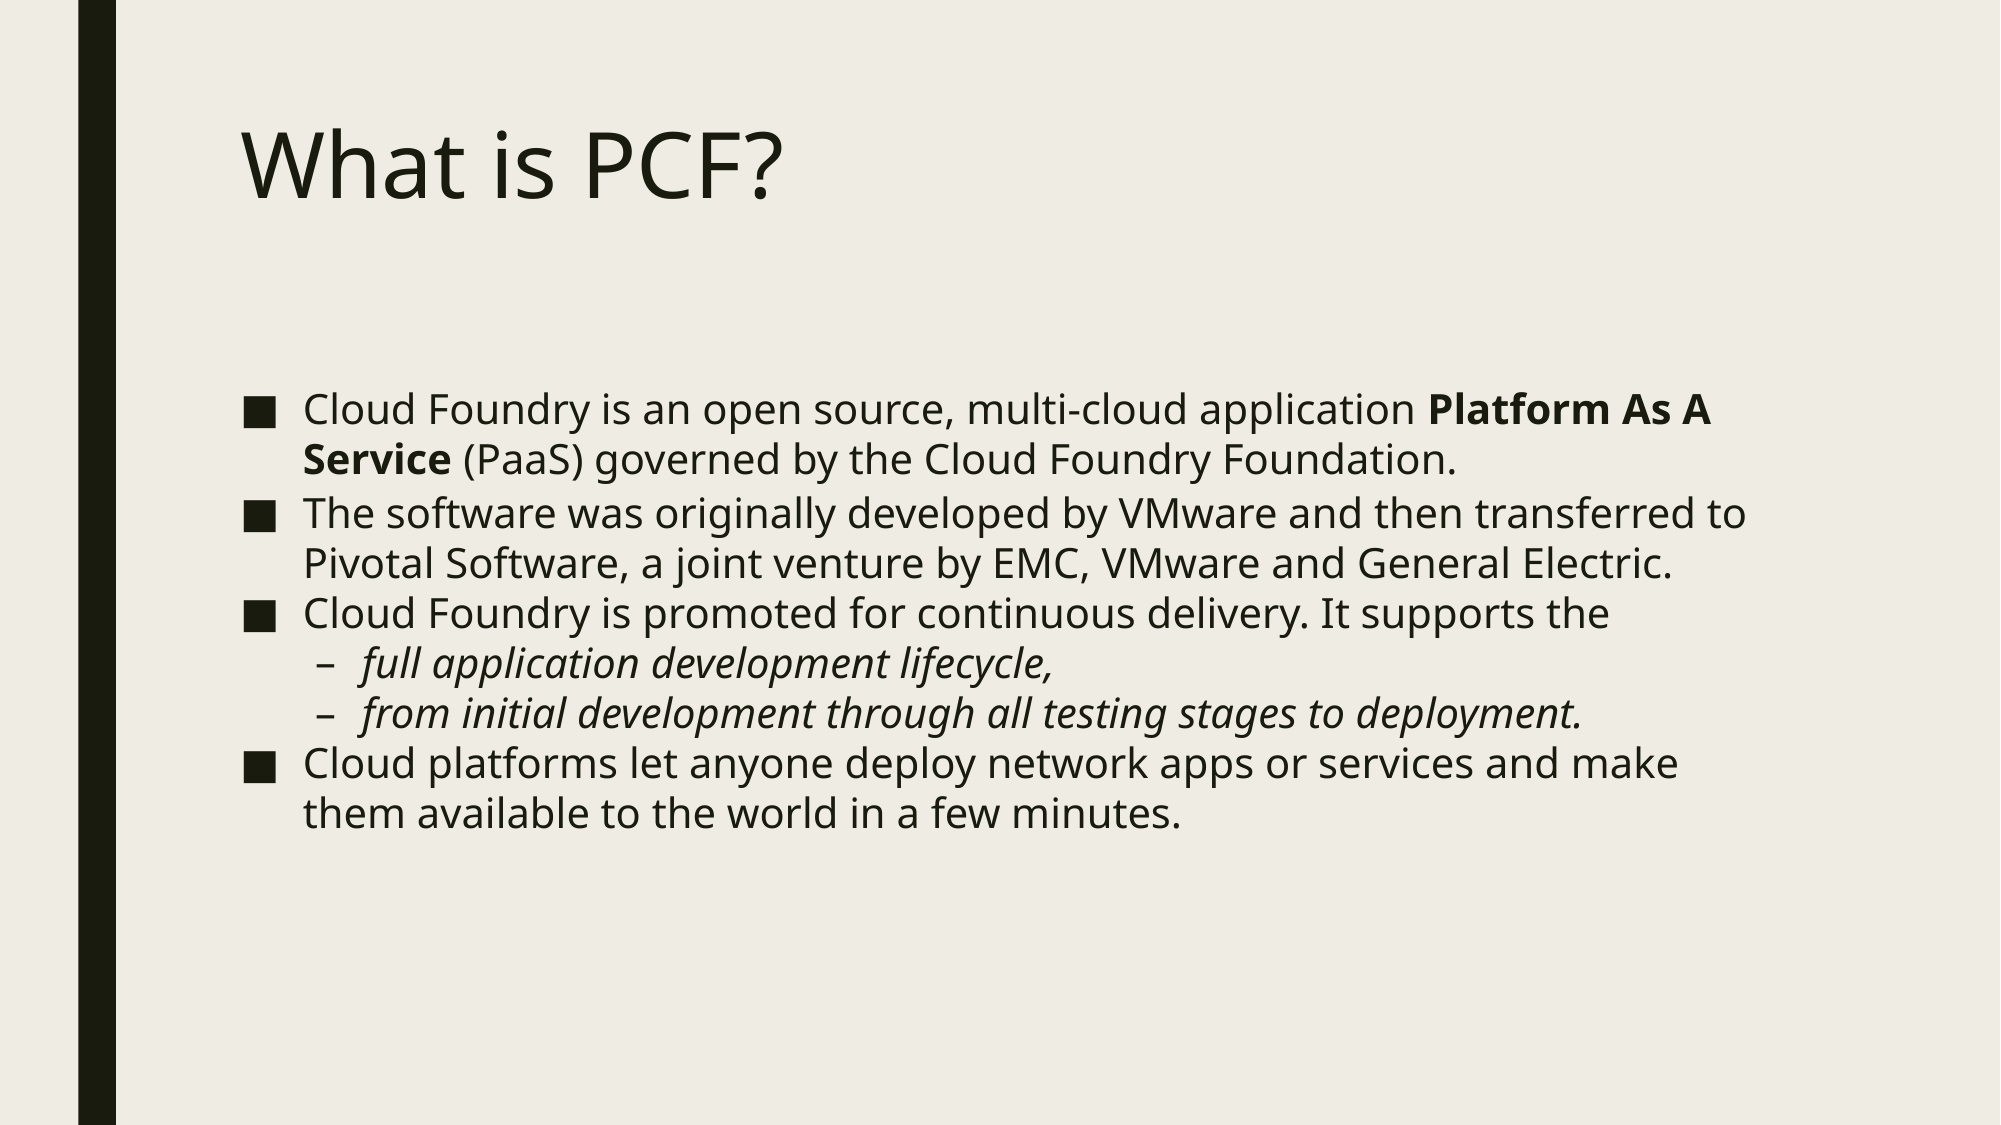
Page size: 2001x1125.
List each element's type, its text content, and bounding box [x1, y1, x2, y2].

title What is PCF? [225, 112, 1800, 357]
list Cloud Foundry is an open source, multi-cloud application Platform As A Service (PaaS) governed by the Cloud Foundry Foundation. The software was originally developed by VMware and then transferred to Pivotal Software, a joint venture by EMC, VMware and General Electric. Cloud Foundry is promoted for continuous delivery. It supports the full application development lifecycle, from initial development through all testing stages to deployment. Cloud platforms let anyone deploy network apps or services and make them available to the world in a few minutes. [225, 375, 1800, 963]
